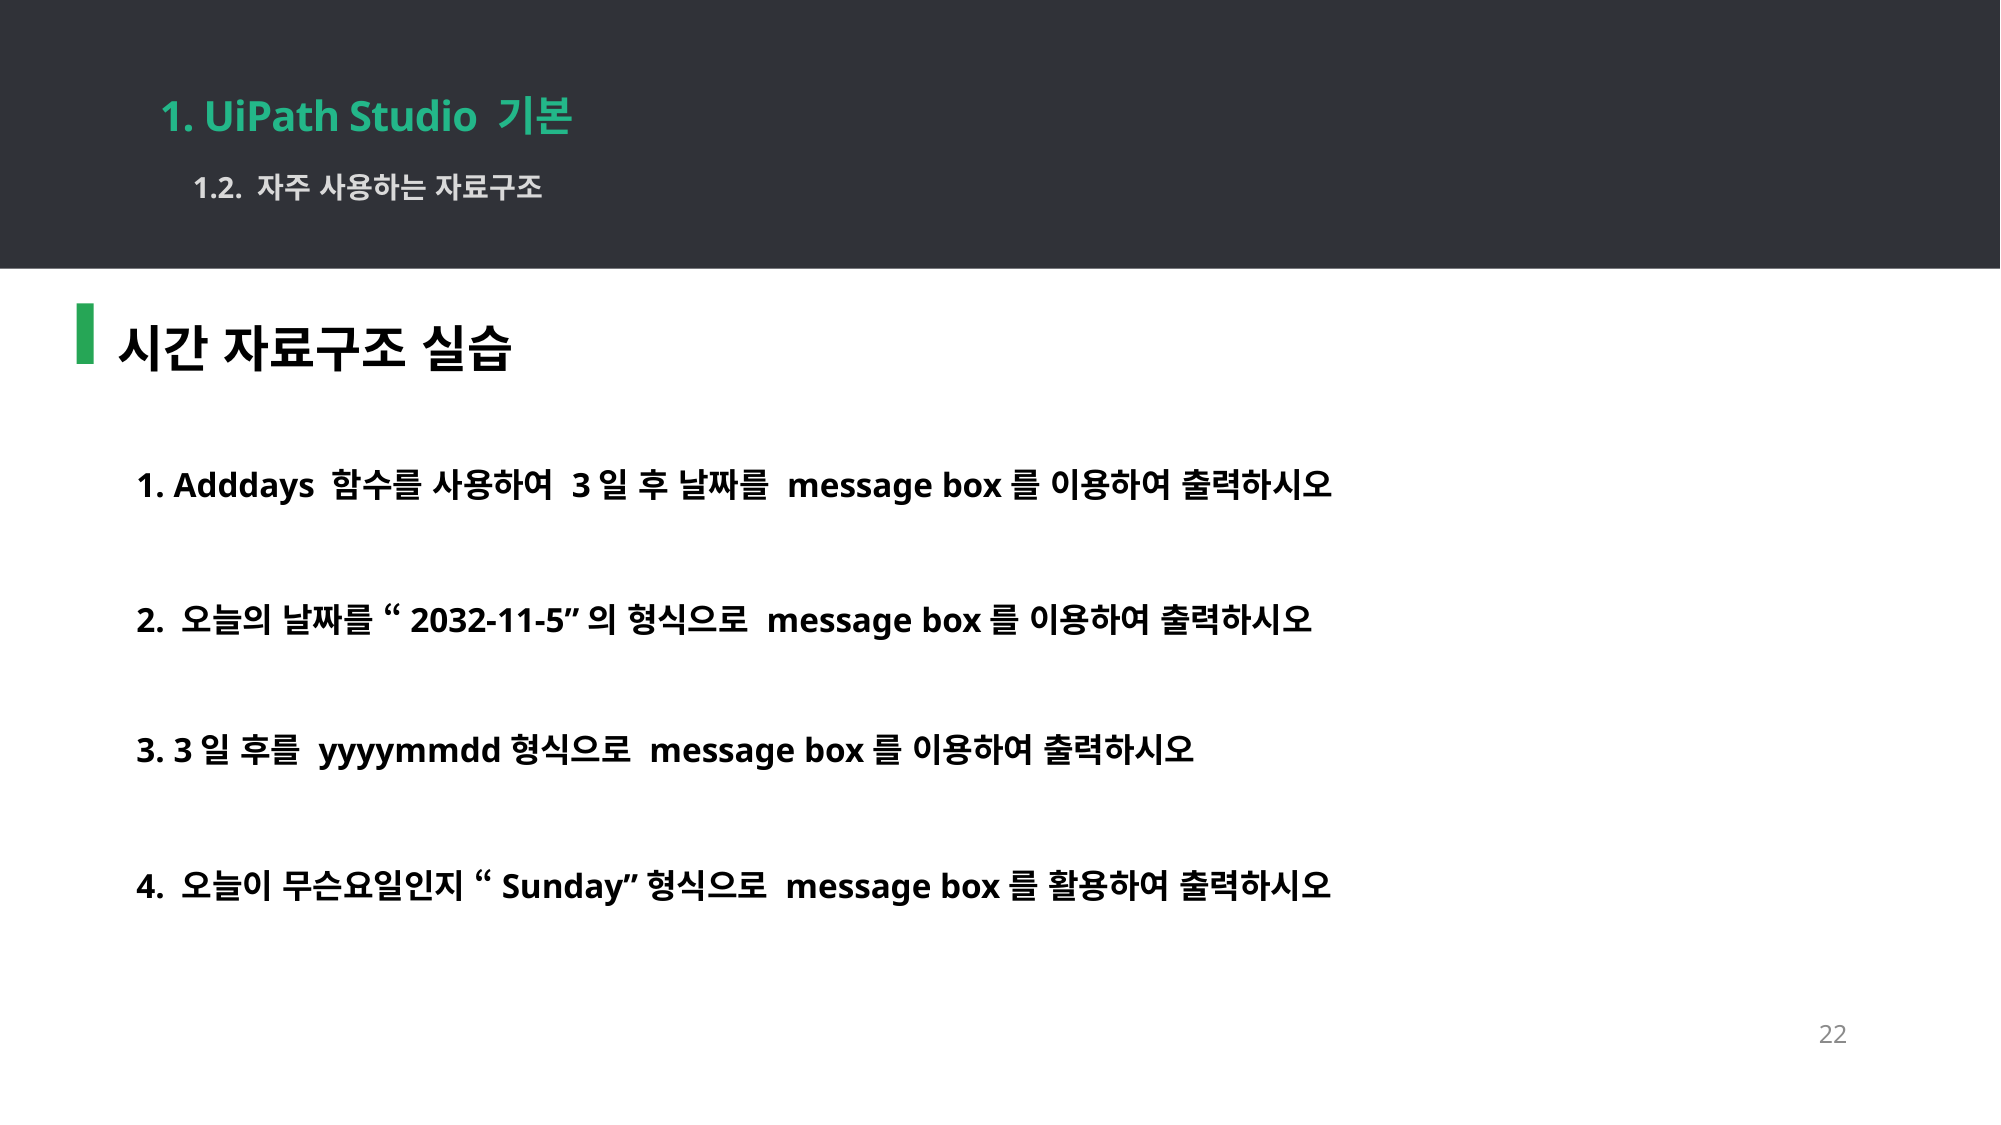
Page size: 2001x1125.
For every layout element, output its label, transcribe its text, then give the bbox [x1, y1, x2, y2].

text_box 1. Adddays 함수를 사용하여 3일 후 날짜를 message box를 이용하여 출력하시오 [119, 436, 1820, 512]
text_box 22 [1412, 1005, 1863, 1066]
text_box 4. 오늘이 무슨요일인지 “Sunday”형식으로 message box를 활용하여 출력하시오 [119, 838, 1576, 913]
text_box [76, 302, 95, 365]
text_box 1.2. 자주 사용하는 자료구조 [176, 144, 1952, 213]
text_box 2. 오늘의 날짜를 “2032-11-5”의 형식으로 message box를 이용하여 출력하시오 [119, 571, 1652, 647]
text_box 1. UiPath Studio 기본 [145, 82, 1050, 148]
text_box [0, 0, 2000, 270]
text_box 시간 자료구조 실습 [102, 280, 589, 386]
text_box 3. 3일 후를 yyyymmdd형식으로 message box를 이용하여 출력하시오 [119, 701, 1576, 777]
